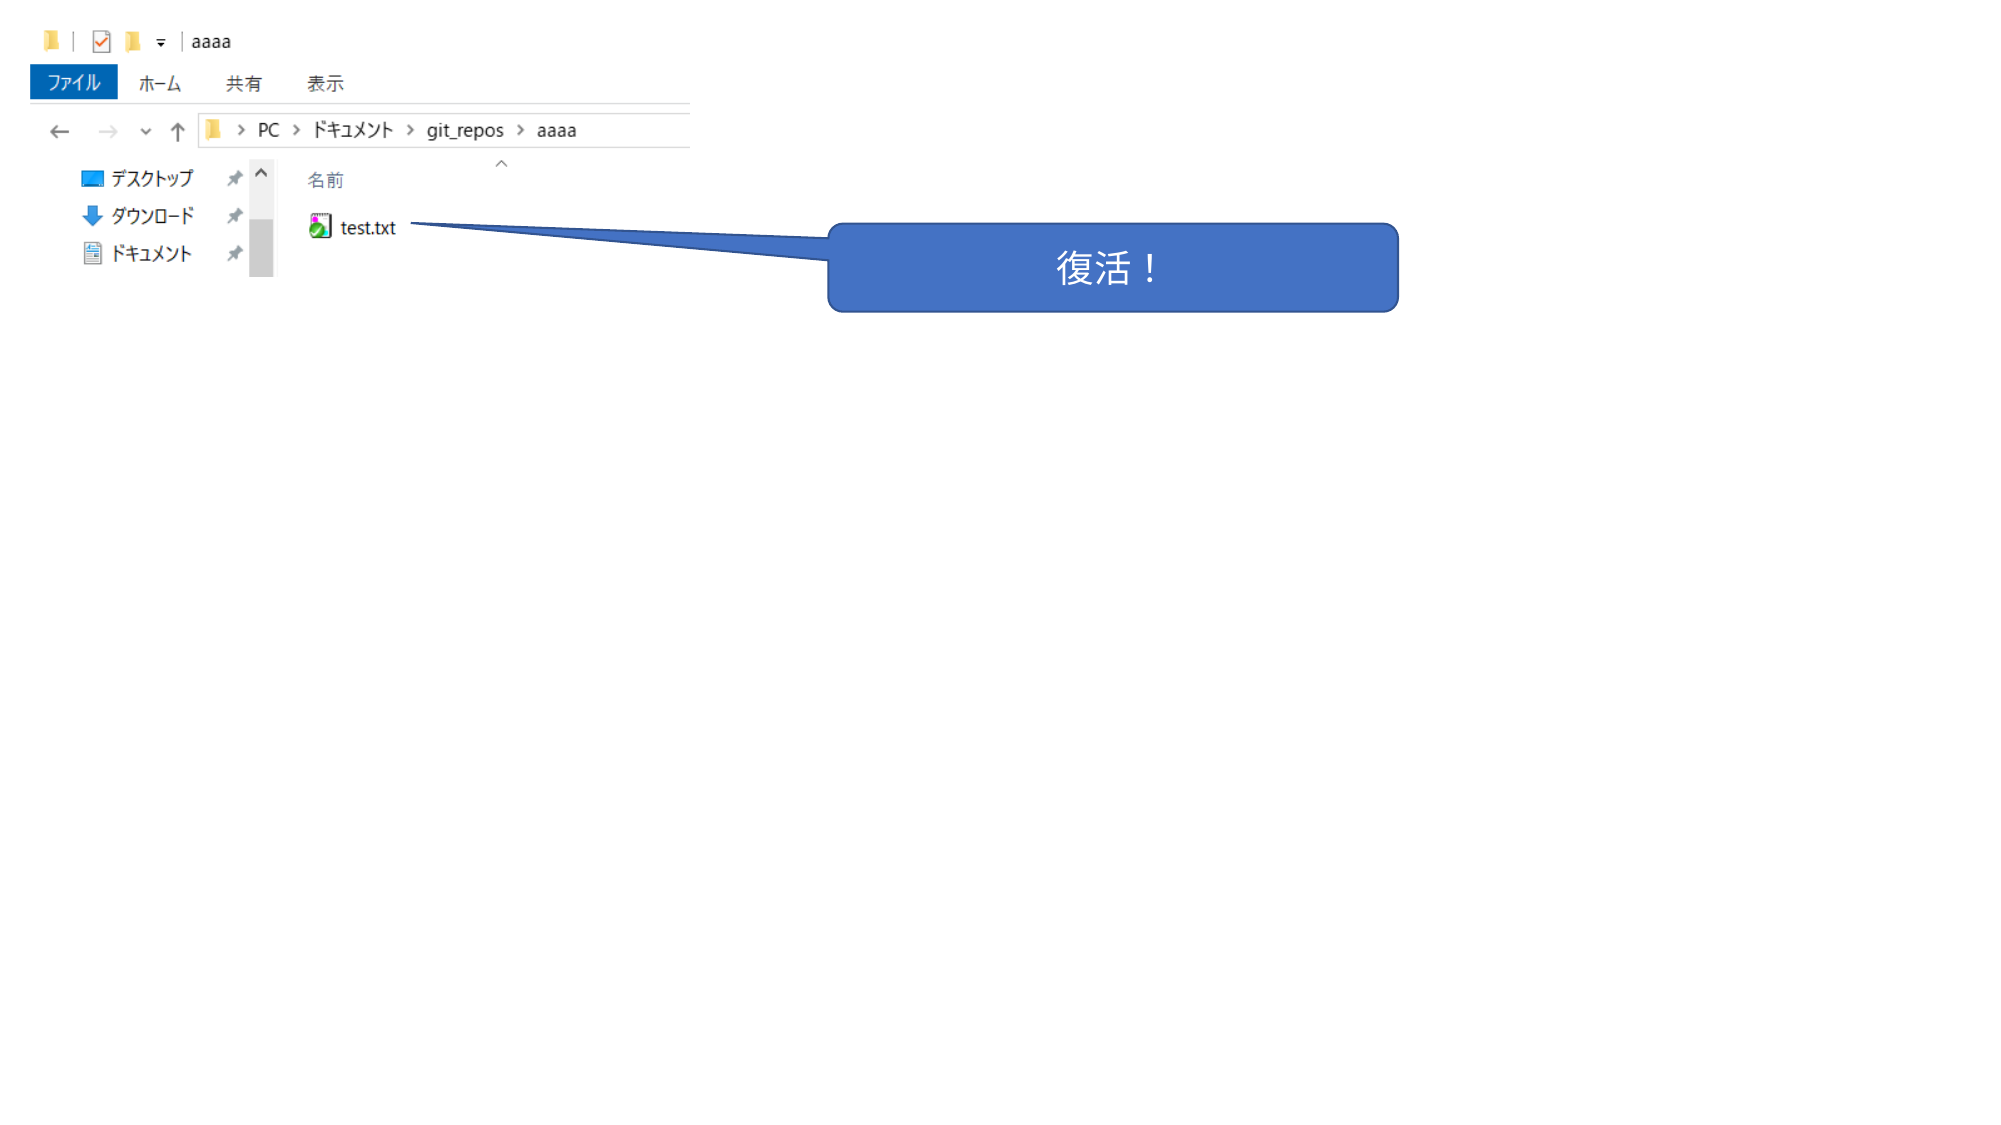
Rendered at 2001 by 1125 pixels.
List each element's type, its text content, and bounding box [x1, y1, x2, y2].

picture [29, 17, 690, 277]
text_box 復活！ [690, 222, 1400, 313]
